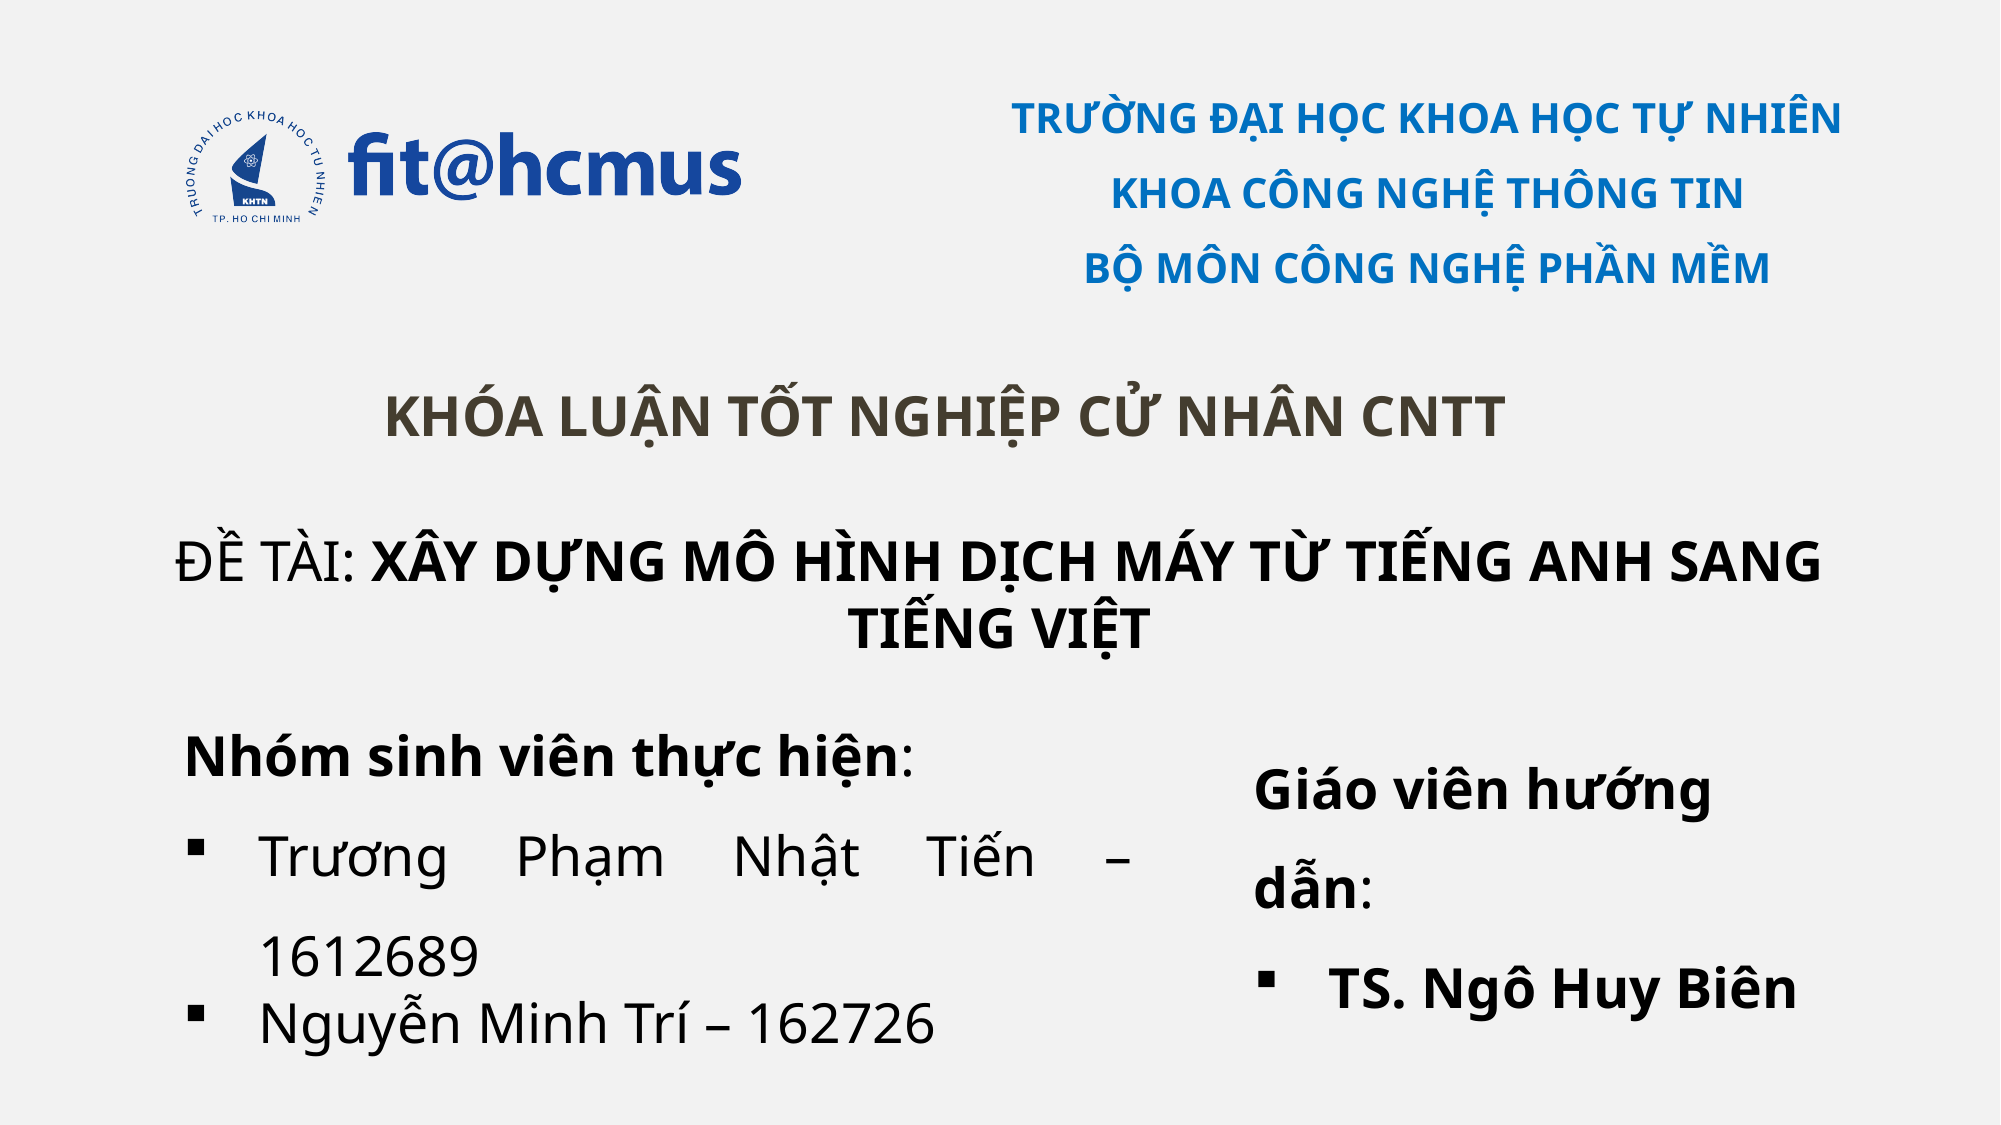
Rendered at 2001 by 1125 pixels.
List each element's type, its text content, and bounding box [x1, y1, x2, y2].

text_box Nhóm sinh viên thực hiện: Trương Phạm Nhật Tiến – 1612689 Nguyễn Minh Trí – 162726 [168, 680, 1147, 1062]
text_box KHÓA LUẬN TỐT NGHIỆP CỬ NHÂN CNTT [168, 373, 1723, 455]
picture [144, 33, 773, 304]
text_box ĐỀ TÀI: XÂY DỰNG MÔ HÌNH DỊCH MÁY TỪ TIẾNG ANH SANG TIẾNG VIỆT [95, 518, 1905, 667]
text_box Giáo viên hướng dẫn: TS. Ngô Huy Biên [1239, 712, 1832, 1028]
text_box TRƯỜNG ĐẠI HỌC KHOA HỌC TỰ NHIÊN KHOA CÔNG NGHỆ THÔNG TIN BỘ MÔN CÔNG NGHỆ PHẦN MỀM [927, 59, 1928, 299]
